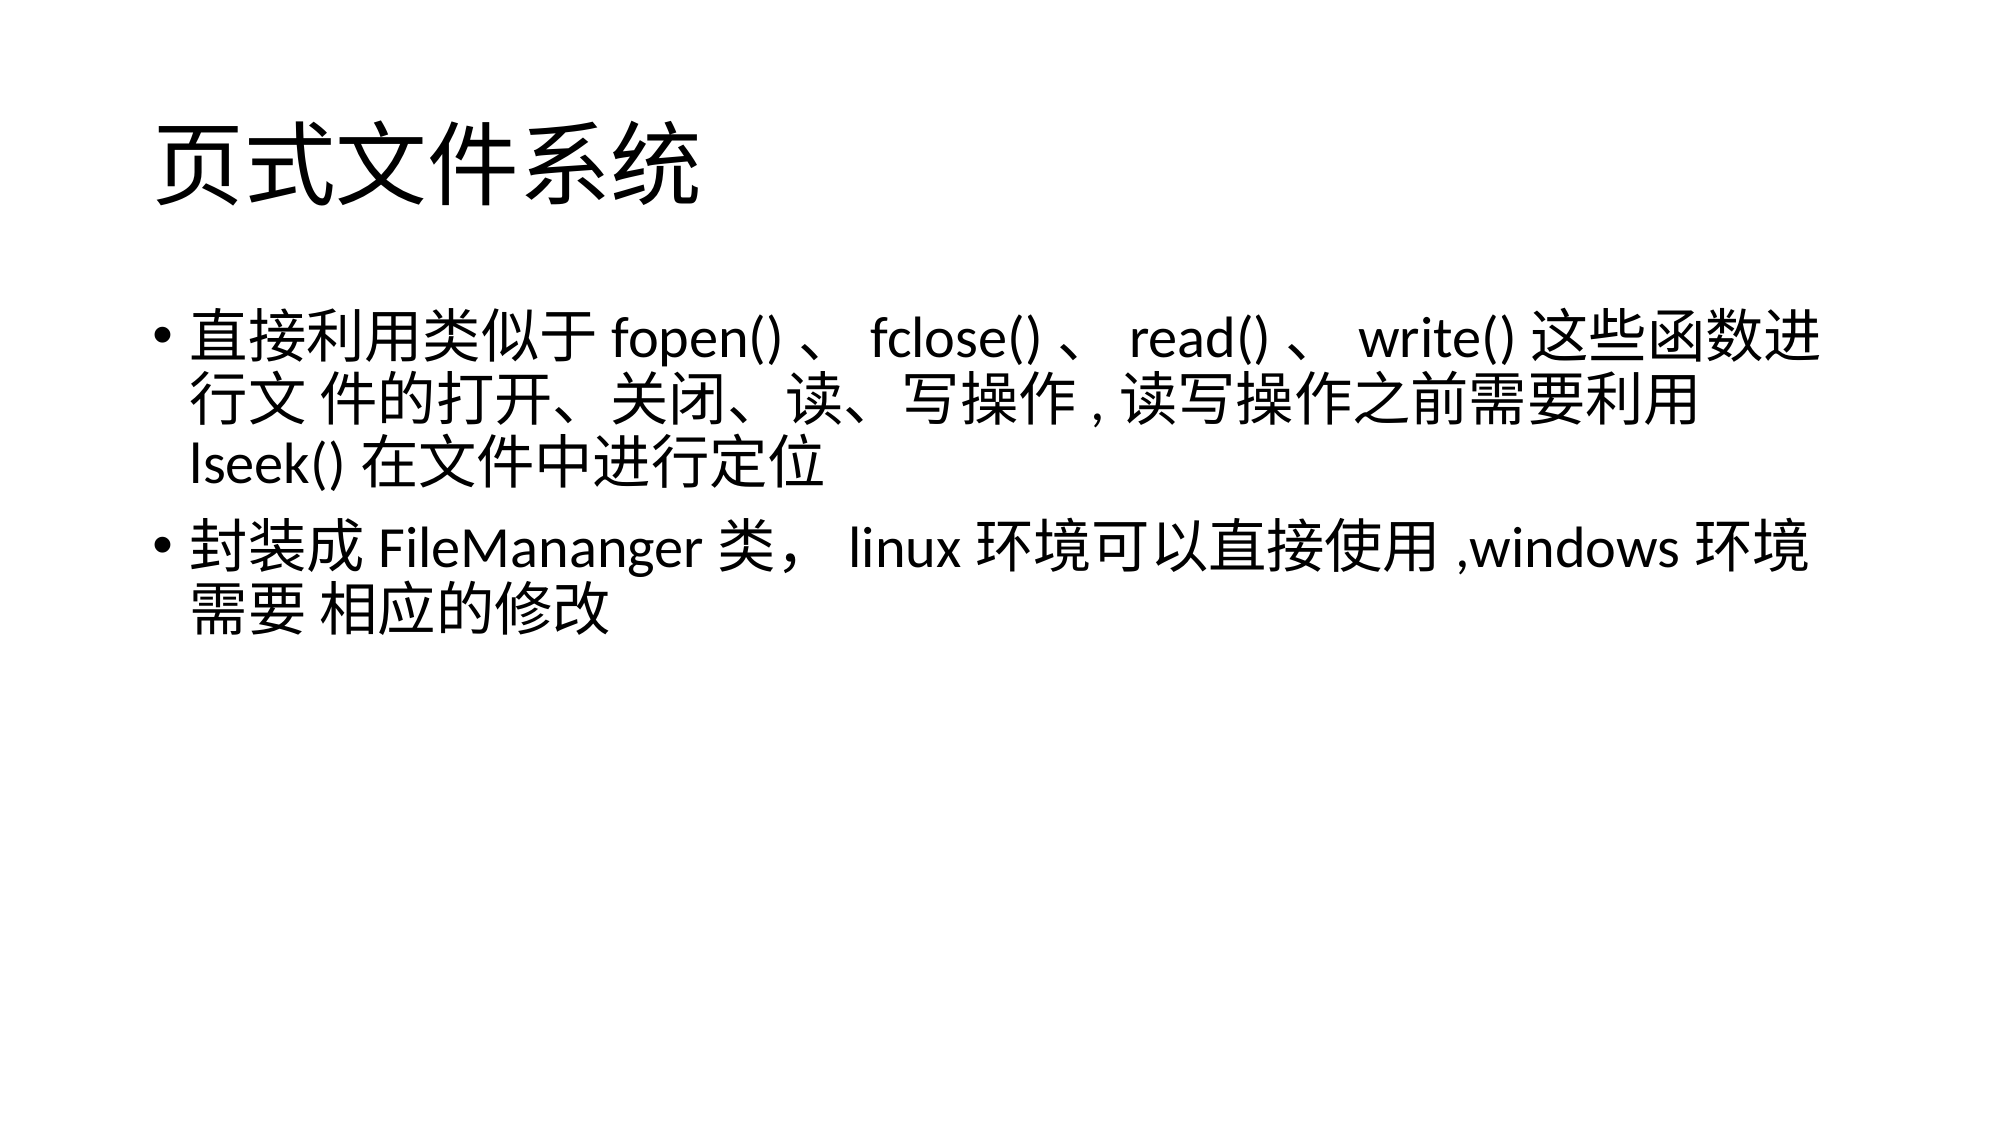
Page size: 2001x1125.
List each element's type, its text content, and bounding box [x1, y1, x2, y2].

title 页式文件系统 [137, 59, 1863, 278]
list 直接利用类似于fopen()、fclose()、read()、write()这些函数进行文 件的打开、关闭、读、写操作,读写操作之前需要利用lseek()在文件中进行定位 封装成FileMananger类，linux环境可以直接使用,windows环境需要 相应的修改 [137, 299, 1863, 1014]
